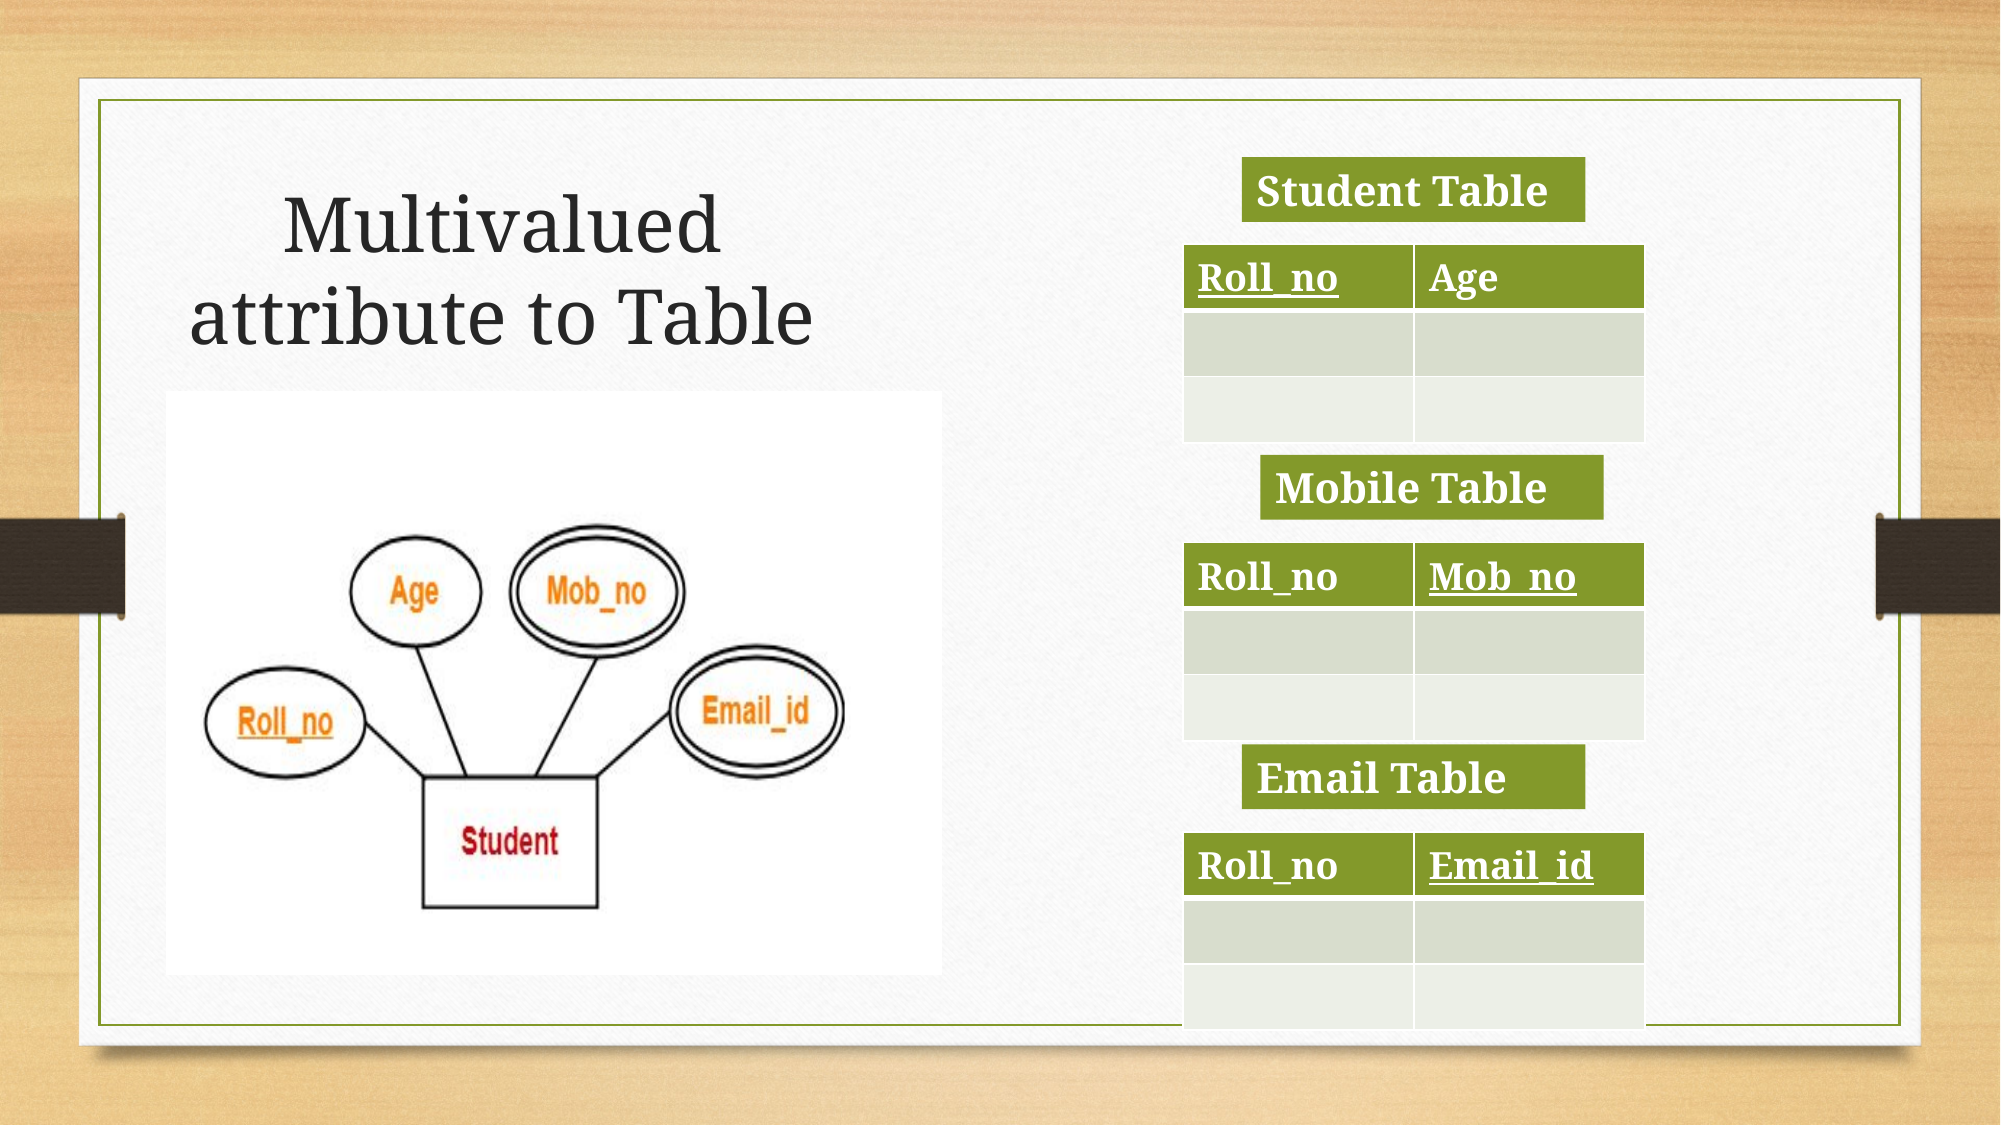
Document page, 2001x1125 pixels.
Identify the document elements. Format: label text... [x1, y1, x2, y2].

table_header Roll_no [1184, 245, 1413, 308]
table_cell [1415, 901, 1644, 963]
table_cell [1184, 901, 1413, 963]
table_cell [1415, 377, 1644, 442]
table_header Email_id [1415, 833, 1644, 895]
picture [0, 0, 2001, 1125]
table_cell [1184, 965, 1413, 1029]
table_header Roll_no [1184, 543, 1413, 606]
table_cell [1184, 313, 1413, 376]
table_cell [1415, 611, 1644, 674]
text_box Mobile Table [1260, 454, 1604, 520]
table_cell [1184, 377, 1413, 442]
text_box Email Table [1241, 744, 1586, 810]
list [166, 391, 942, 975]
table_cell [1415, 675, 1644, 740]
table_header Mob_no [1415, 543, 1644, 606]
table_cell [1184, 611, 1413, 674]
table_header Age [1415, 245, 1644, 308]
text_box Student Table [1241, 157, 1586, 222]
table_header Roll_no [1184, 833, 1413, 895]
table_cell [1184, 675, 1413, 740]
text_box Multivalued attribute to Table [166, 161, 838, 375]
table_cell [1415, 965, 1644, 1029]
table_cell [1415, 313, 1644, 376]
